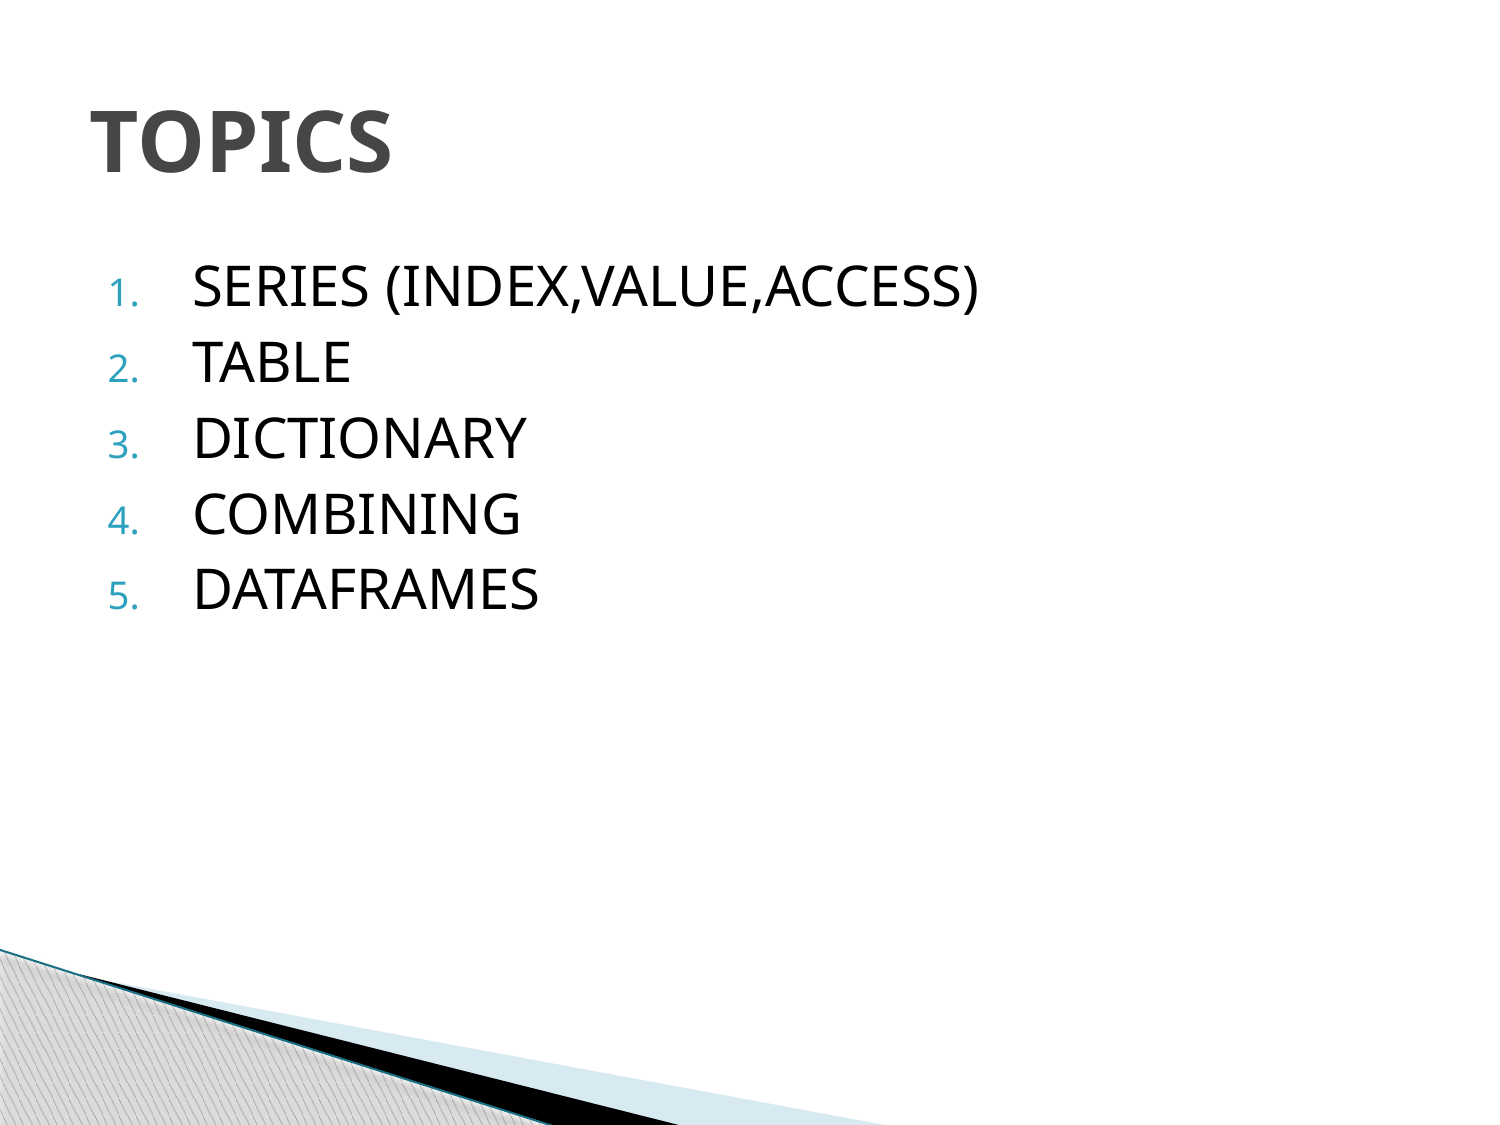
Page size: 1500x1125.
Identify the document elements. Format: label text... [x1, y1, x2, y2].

title TOPICS [75, 45, 1425, 233]
list SERIES (INDEX,VALUE,ACCESS) TABLE DICTIONARY COMBINING DATAFRAMES [75, 243, 1425, 986]
